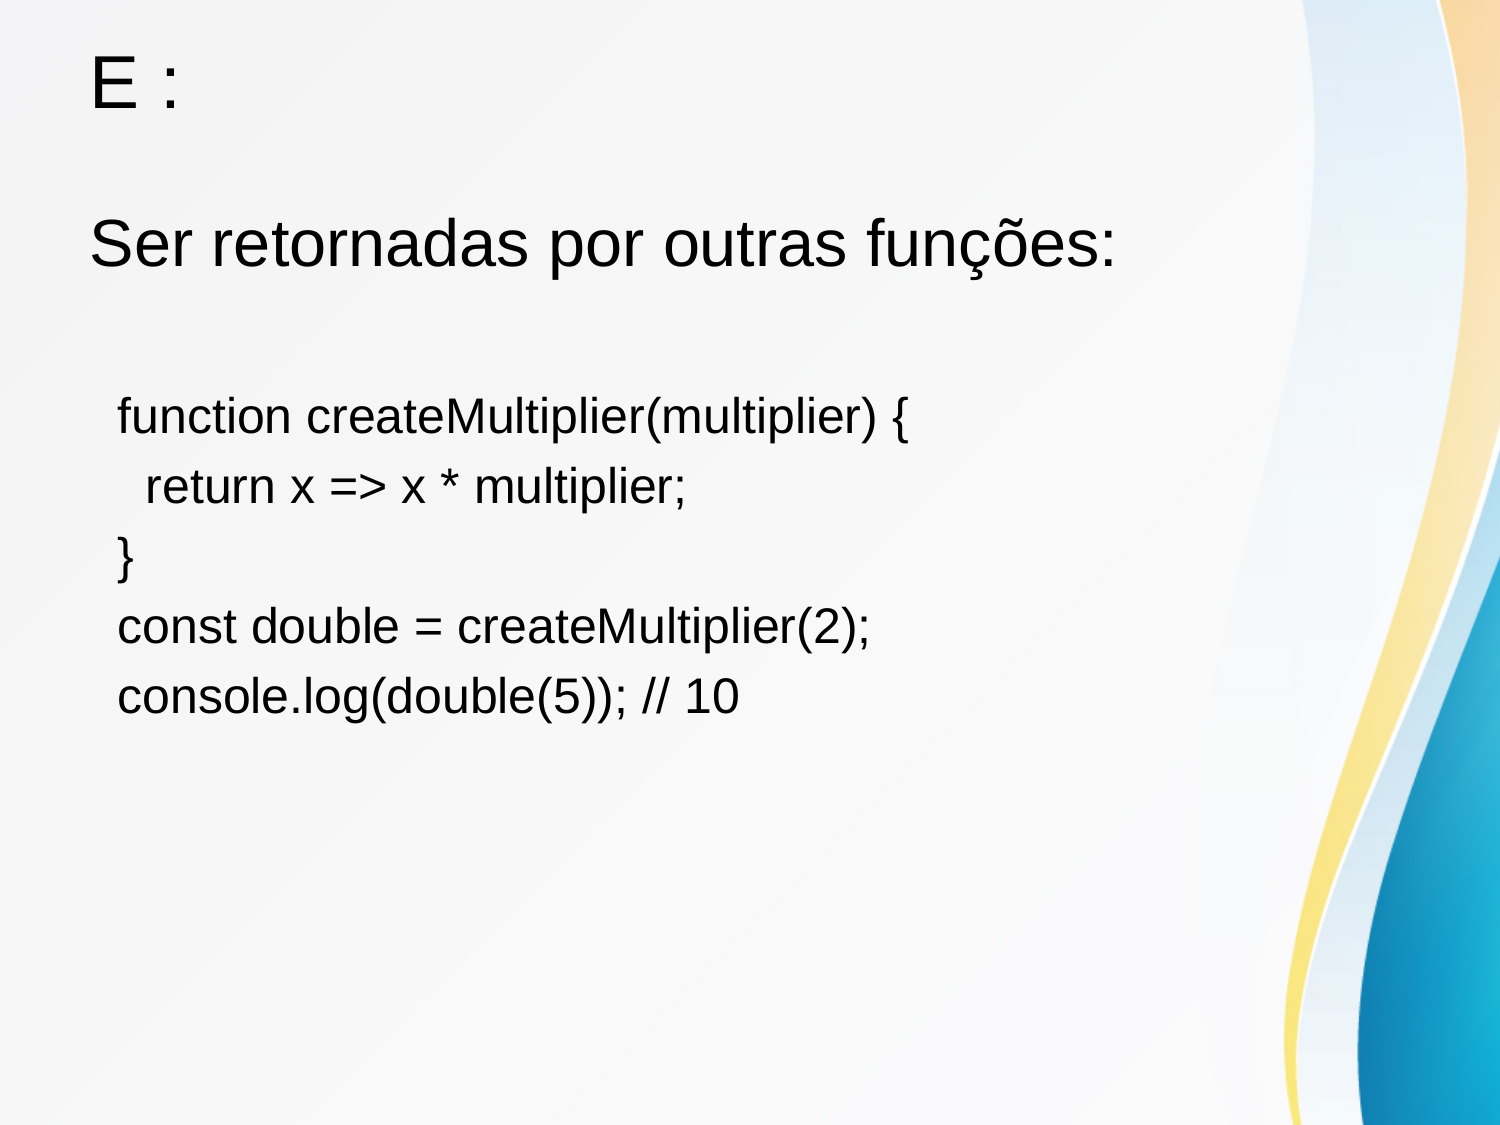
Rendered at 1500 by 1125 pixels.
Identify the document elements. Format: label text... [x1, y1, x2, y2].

title E : [74, 30, 1426, 127]
picture [0, 0, 1500, 1125]
list Ser retornadas por outras funções: function createMultiplier(multiplier) { return x => x * multiplier; } const double = createMultiplier(2); console.log(double(5)); // 10 [74, 192, 1426, 1006]
